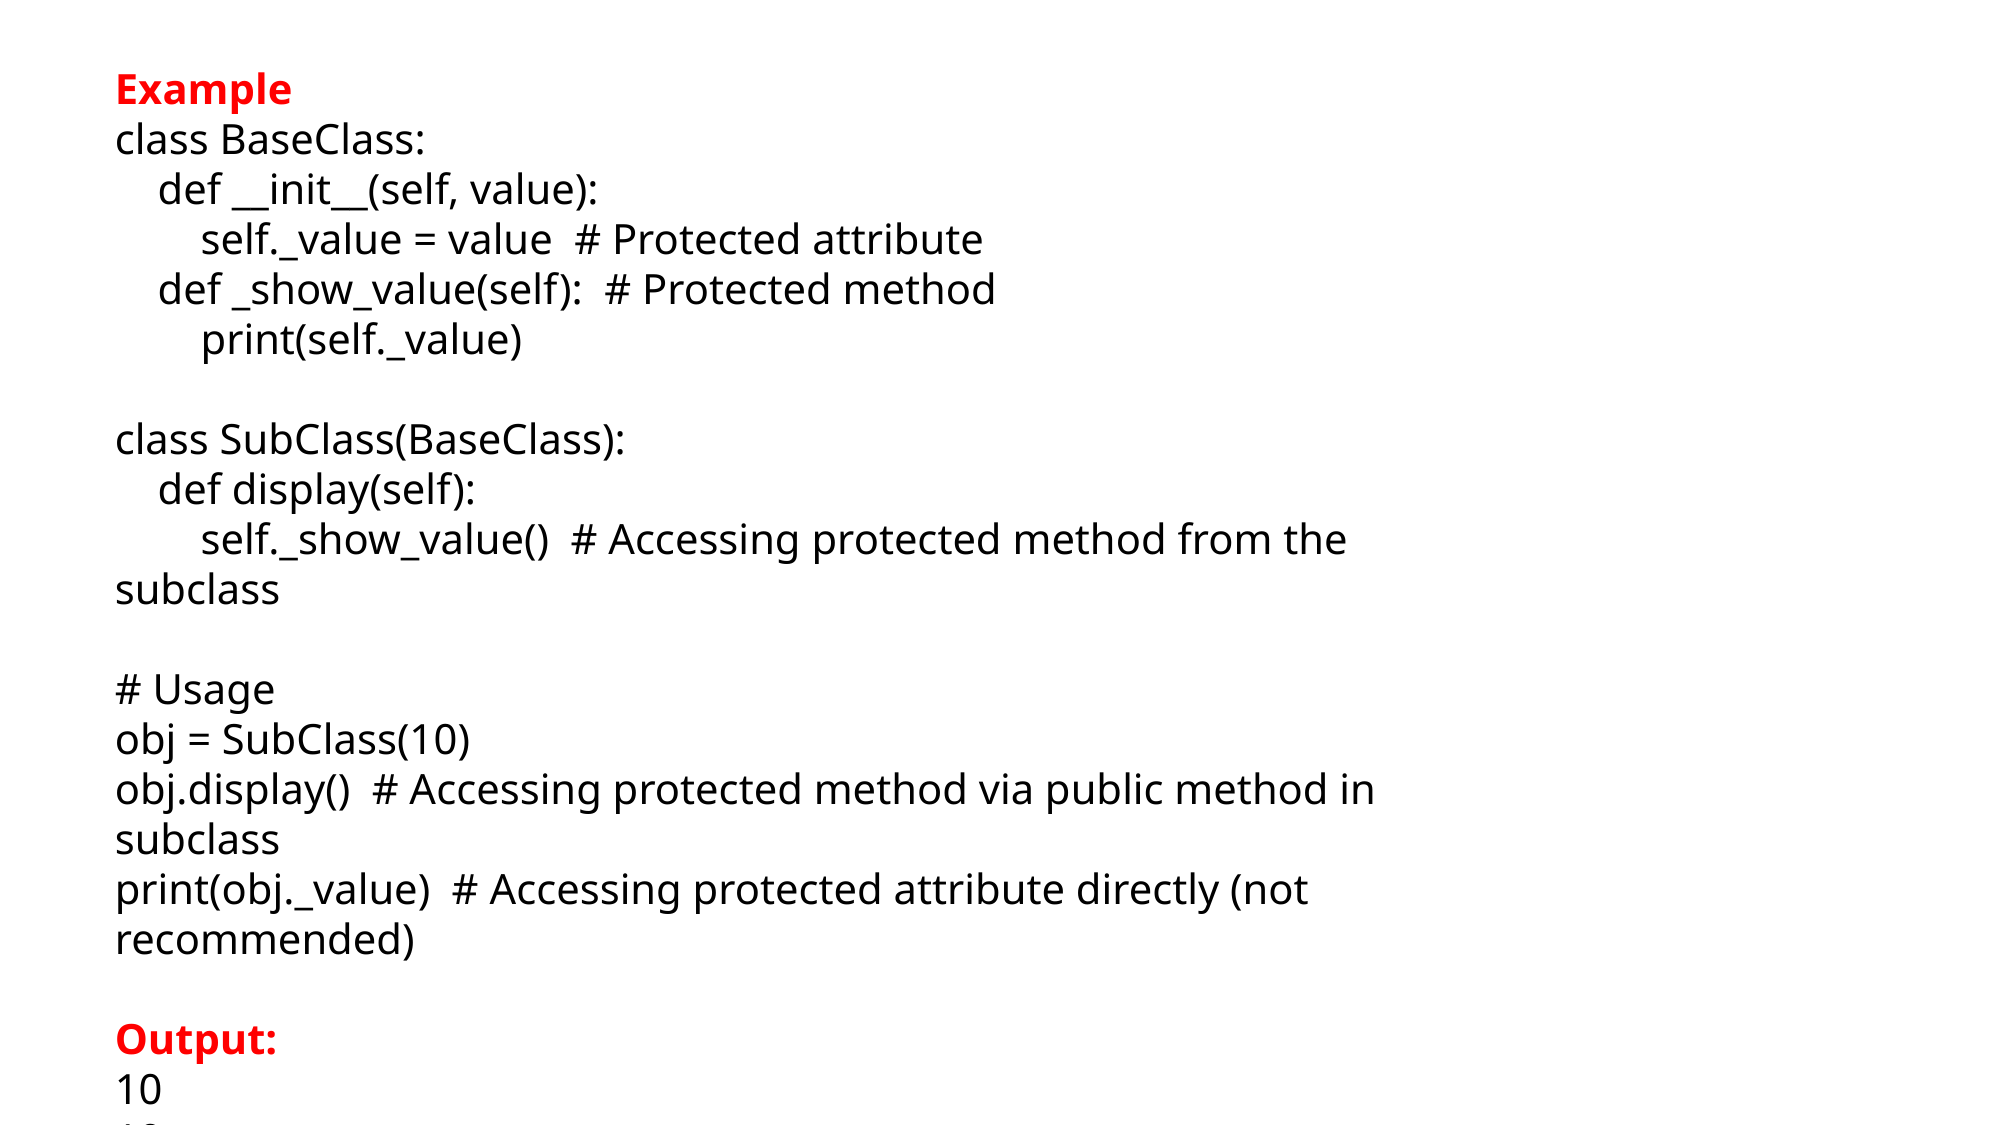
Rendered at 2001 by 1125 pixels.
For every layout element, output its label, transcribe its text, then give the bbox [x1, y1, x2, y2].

text_box Example class BaseClass: def __init__(self, value): self._value = value # Protected attribute def _show_value(self): # Protected method print(self._value) class SubClass(BaseClass): def display(self): self._show_value() # Accessing protected method from the subclass # Usage obj = SubClass(10) obj.display() # Accessing protected method via public method in subclass print(obj._value) # Accessing protected attribute directly (not recommended) Output: 10 10 [99, 55, 1500, 1125]
